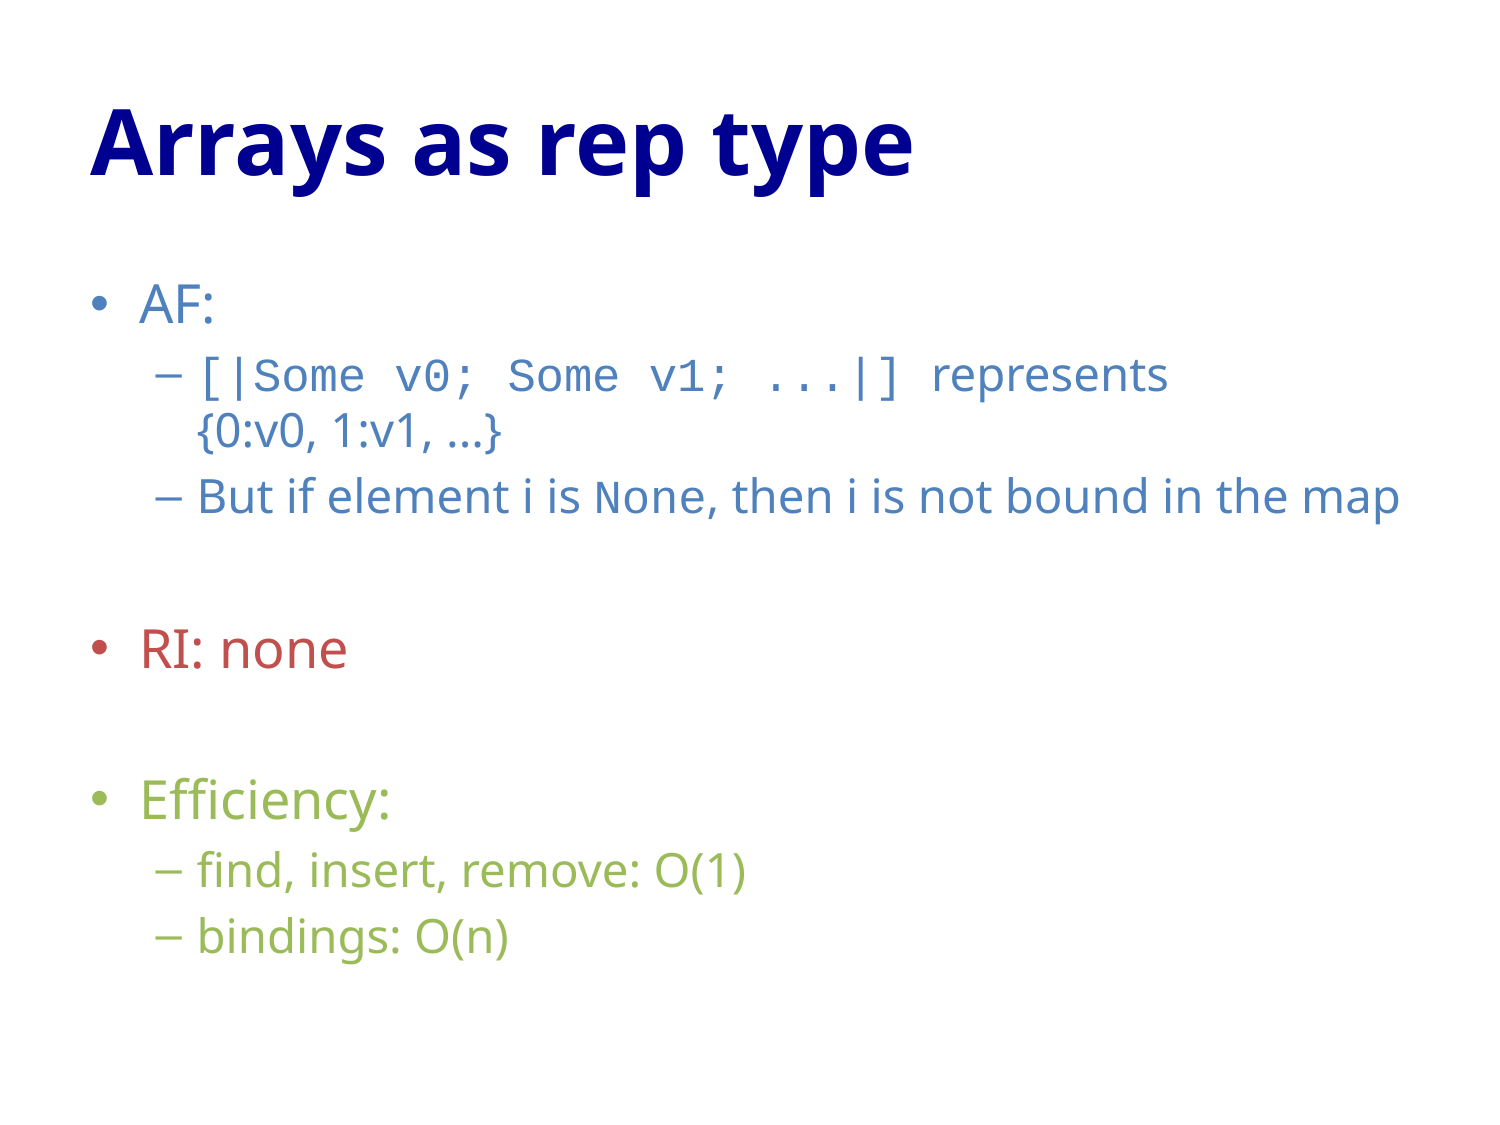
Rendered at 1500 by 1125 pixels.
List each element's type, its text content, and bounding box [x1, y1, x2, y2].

list AF: [|Some v0; Some v1; ...|] represents {0:v0, 1:v1, ...} But if element i is None, then i is not bound in the map RI: none Efficiency: find, insert, remove: O(1) bindings: O(n) [75, 262, 1425, 1005]
title Arrays as rep type [75, 45, 1425, 233]
